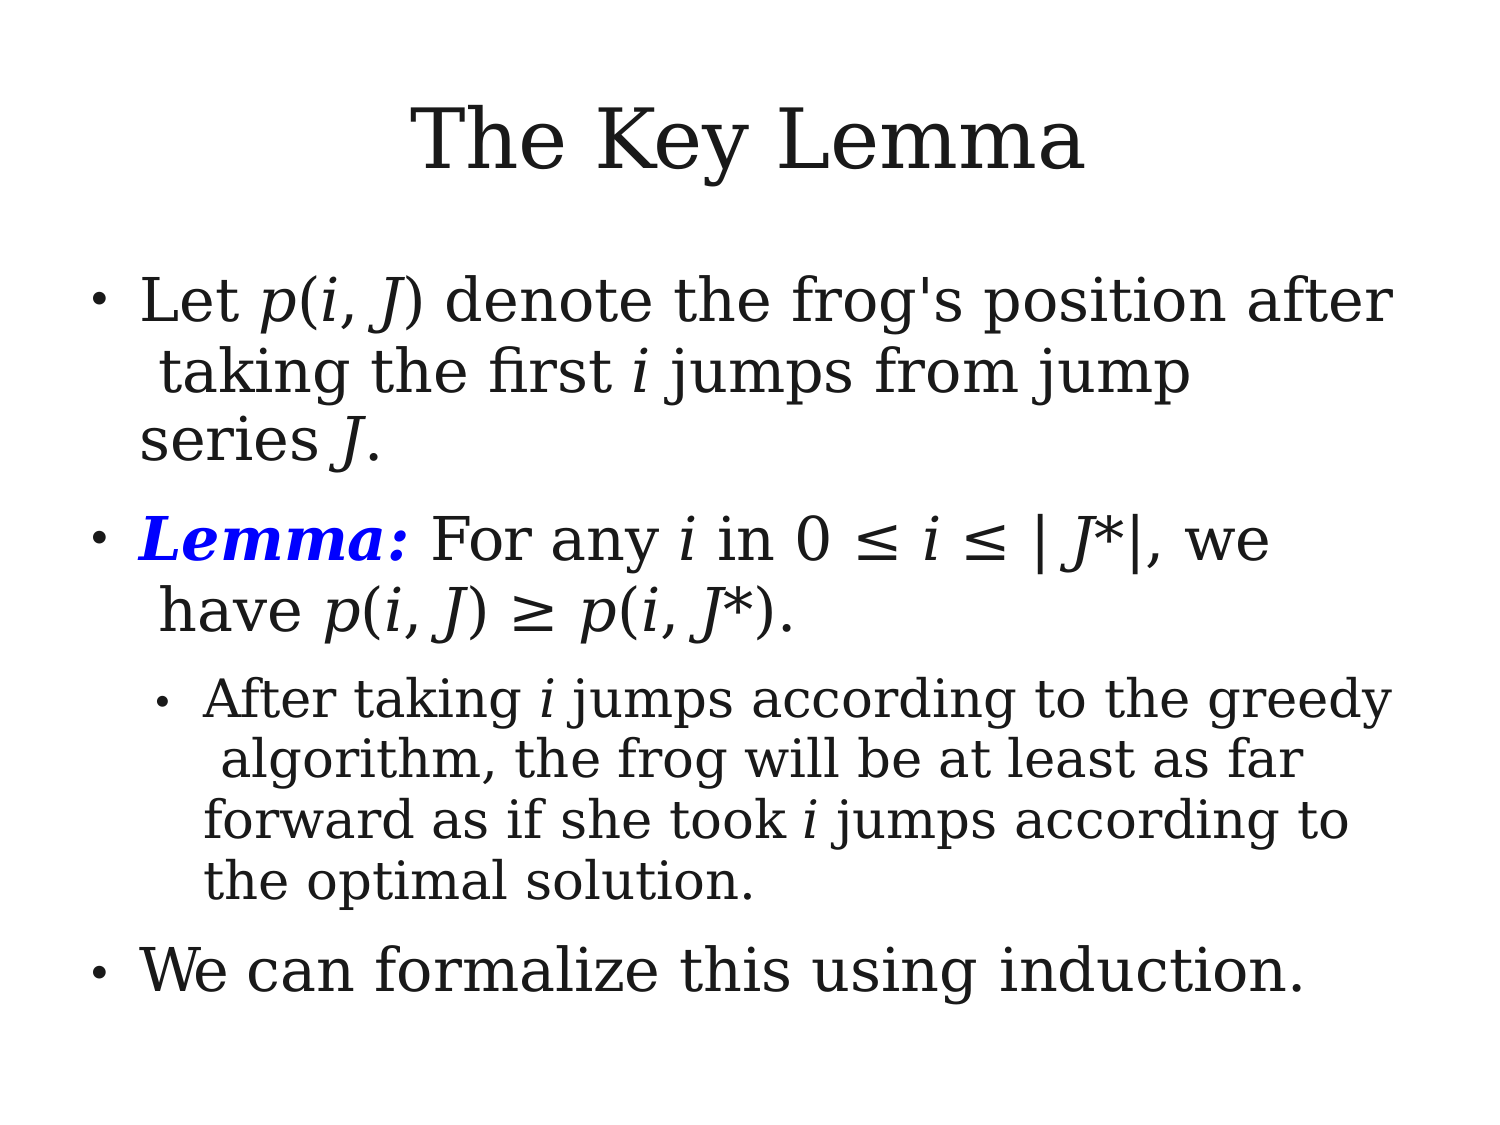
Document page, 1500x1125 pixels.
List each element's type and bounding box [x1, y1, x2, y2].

text_box [137, 664, 1396, 1004]
text_box [89, 277, 115, 313]
text_box [89, 516, 115, 552]
text_box [89, 951, 115, 987]
title [408, 83, 1091, 257]
text_box [137, 257, 1400, 644]
